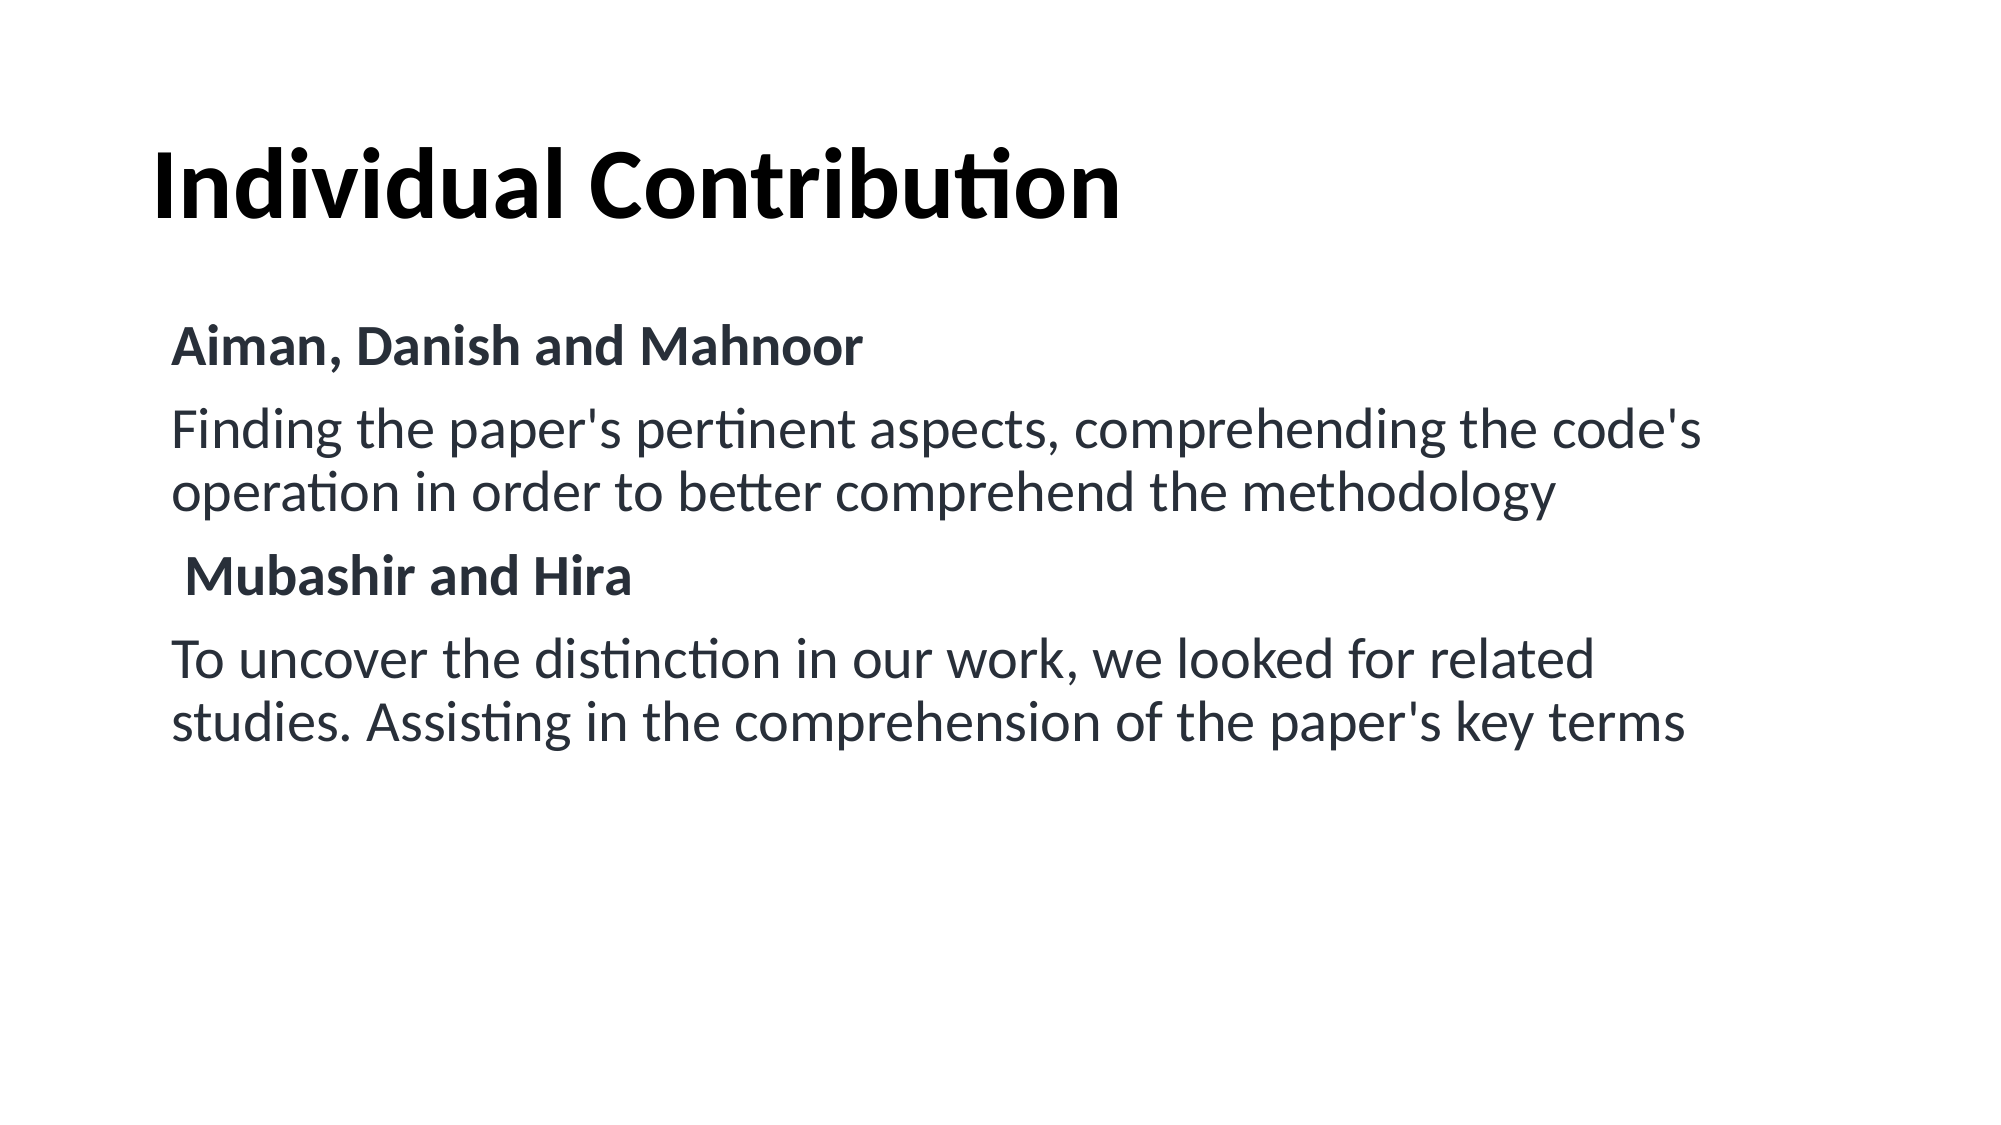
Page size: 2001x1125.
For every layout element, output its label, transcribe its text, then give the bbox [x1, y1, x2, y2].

title Individual Contribution [136, 59, 1763, 278]
list Aiman, Danish and Mahnoor Finding the paper's pertinent aspects, comprehending the code's operation in order to better comprehend the methodology Mubashir and Hira To uncover the distinction in our work, we looked for related studies. Assisting in the comprehension of the paper's key terms [156, 307, 1721, 1021]
